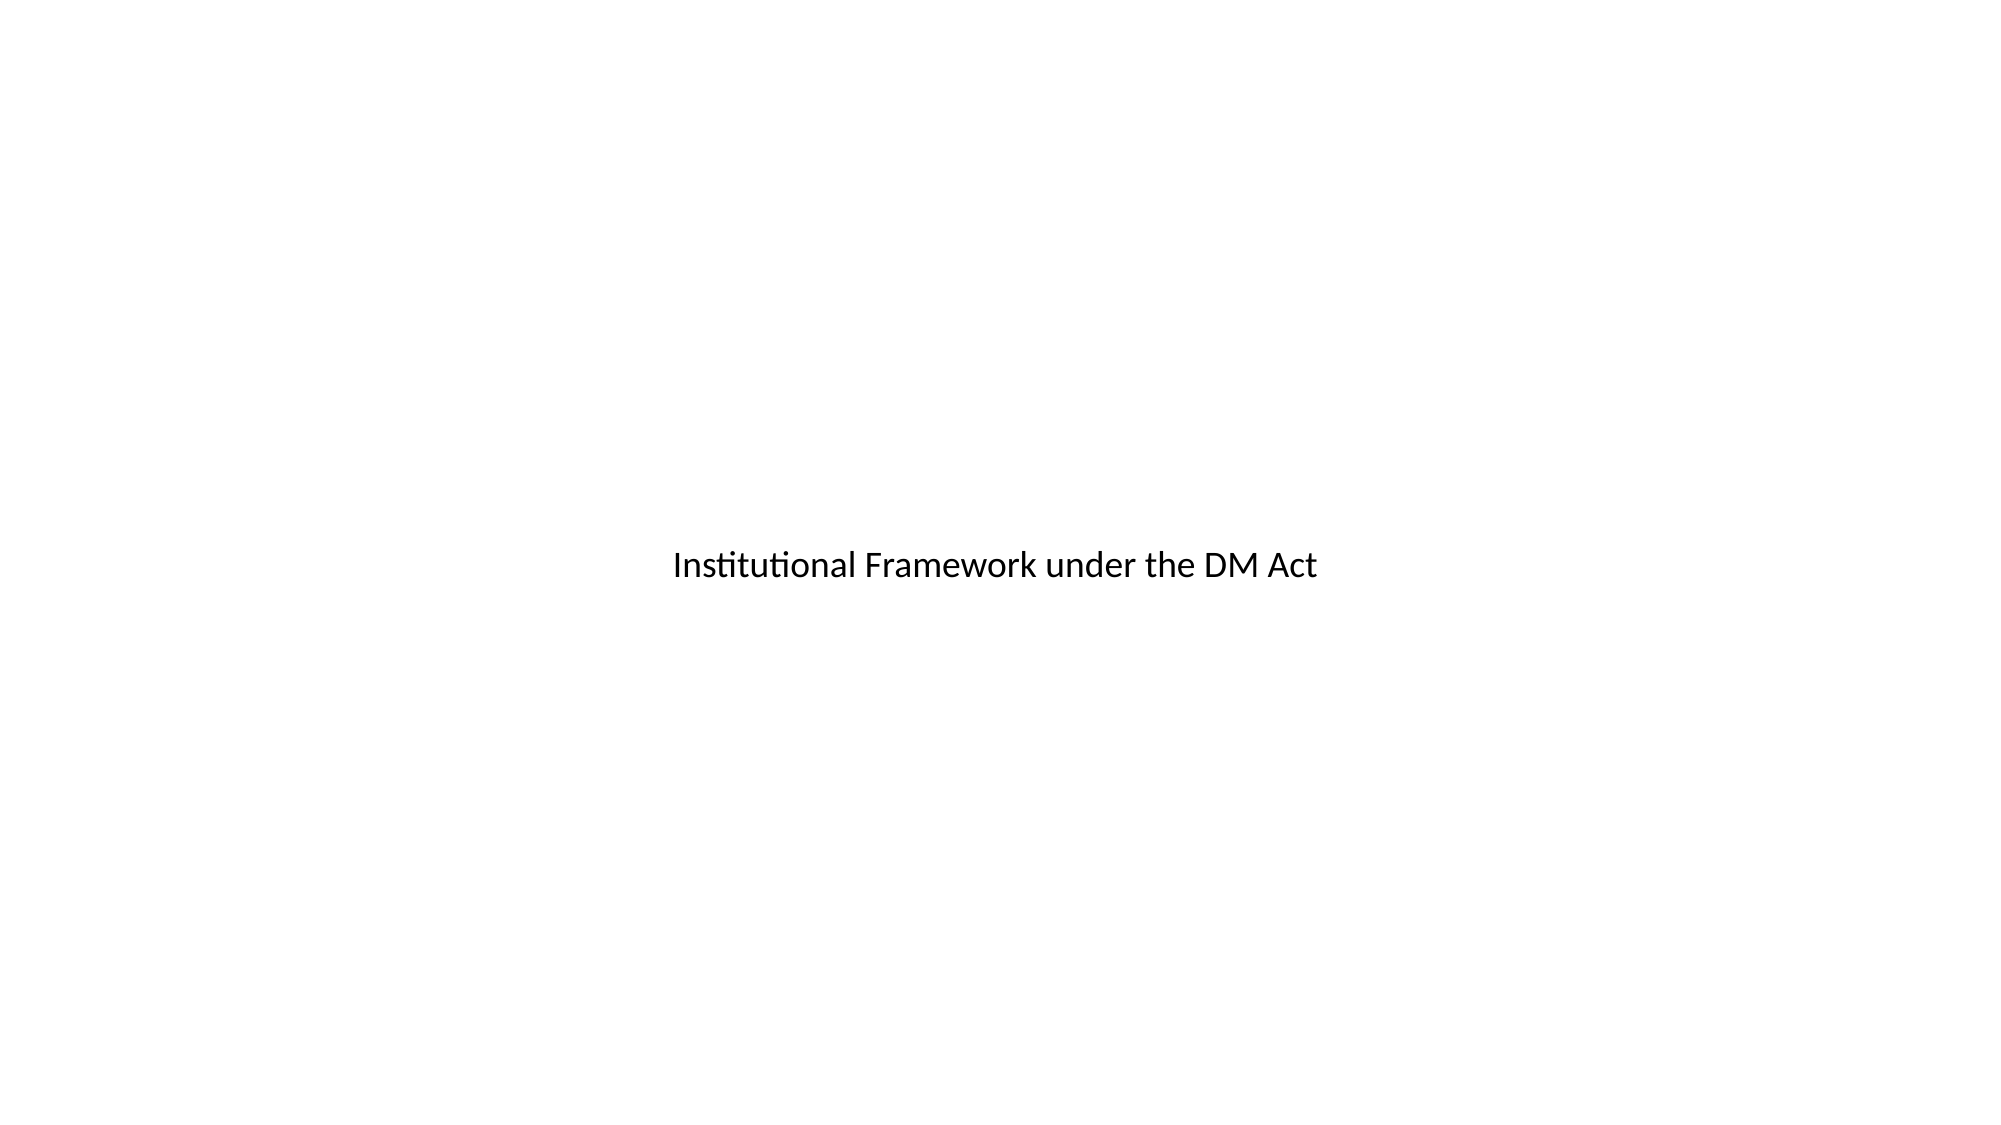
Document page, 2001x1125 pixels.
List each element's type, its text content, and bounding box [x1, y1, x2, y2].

text_box Institutional Framework under the DM Act [658, 532, 1342, 592]
